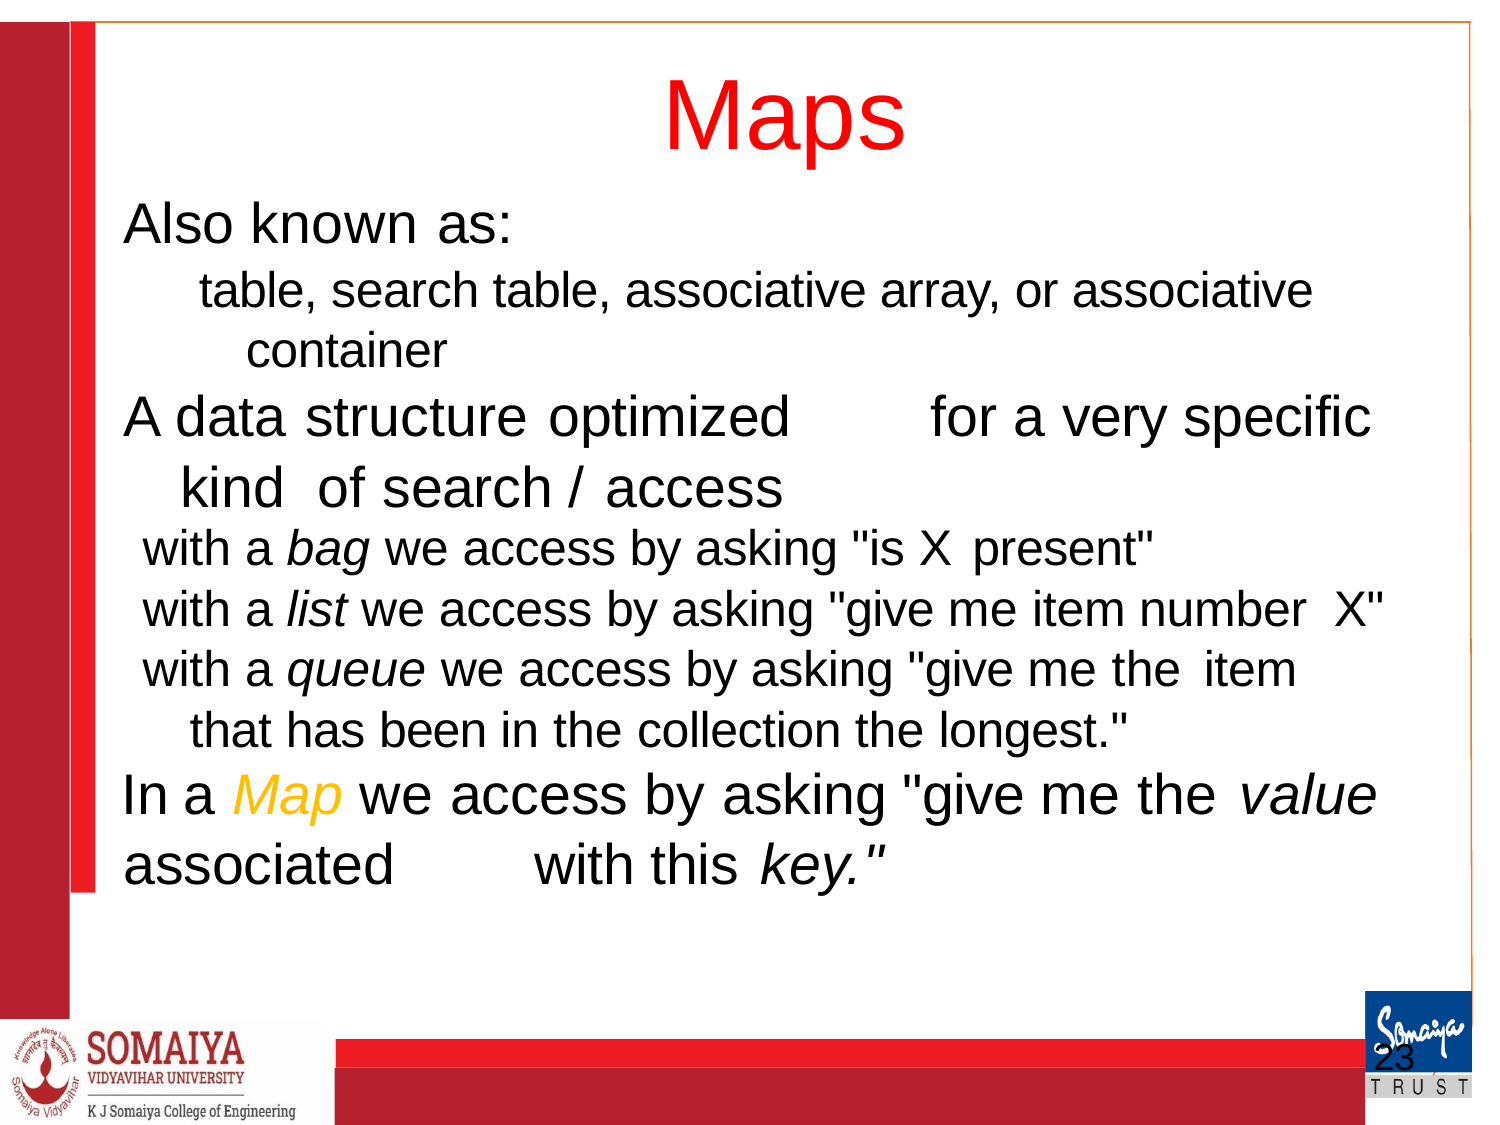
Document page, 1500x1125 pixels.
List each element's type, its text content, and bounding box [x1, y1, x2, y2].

title Maps [659, 47, 910, 183]
picture [334, 991, 1472, 1125]
picture [0, 22, 327, 1125]
text_box Also known as: table, search table, associative array, or associative container A data structure optimized for a very specific kind of search / access with a bag we access by asking "is X present" with a list we access by asking "give me item number X" with a queue we access by asking "give me the item that has been in the collection the longest." In a Map we access by asking "give me the value associated with this key." [121, 183, 1445, 897]
slide_number 23 [1367, 1033, 1422, 1125]
